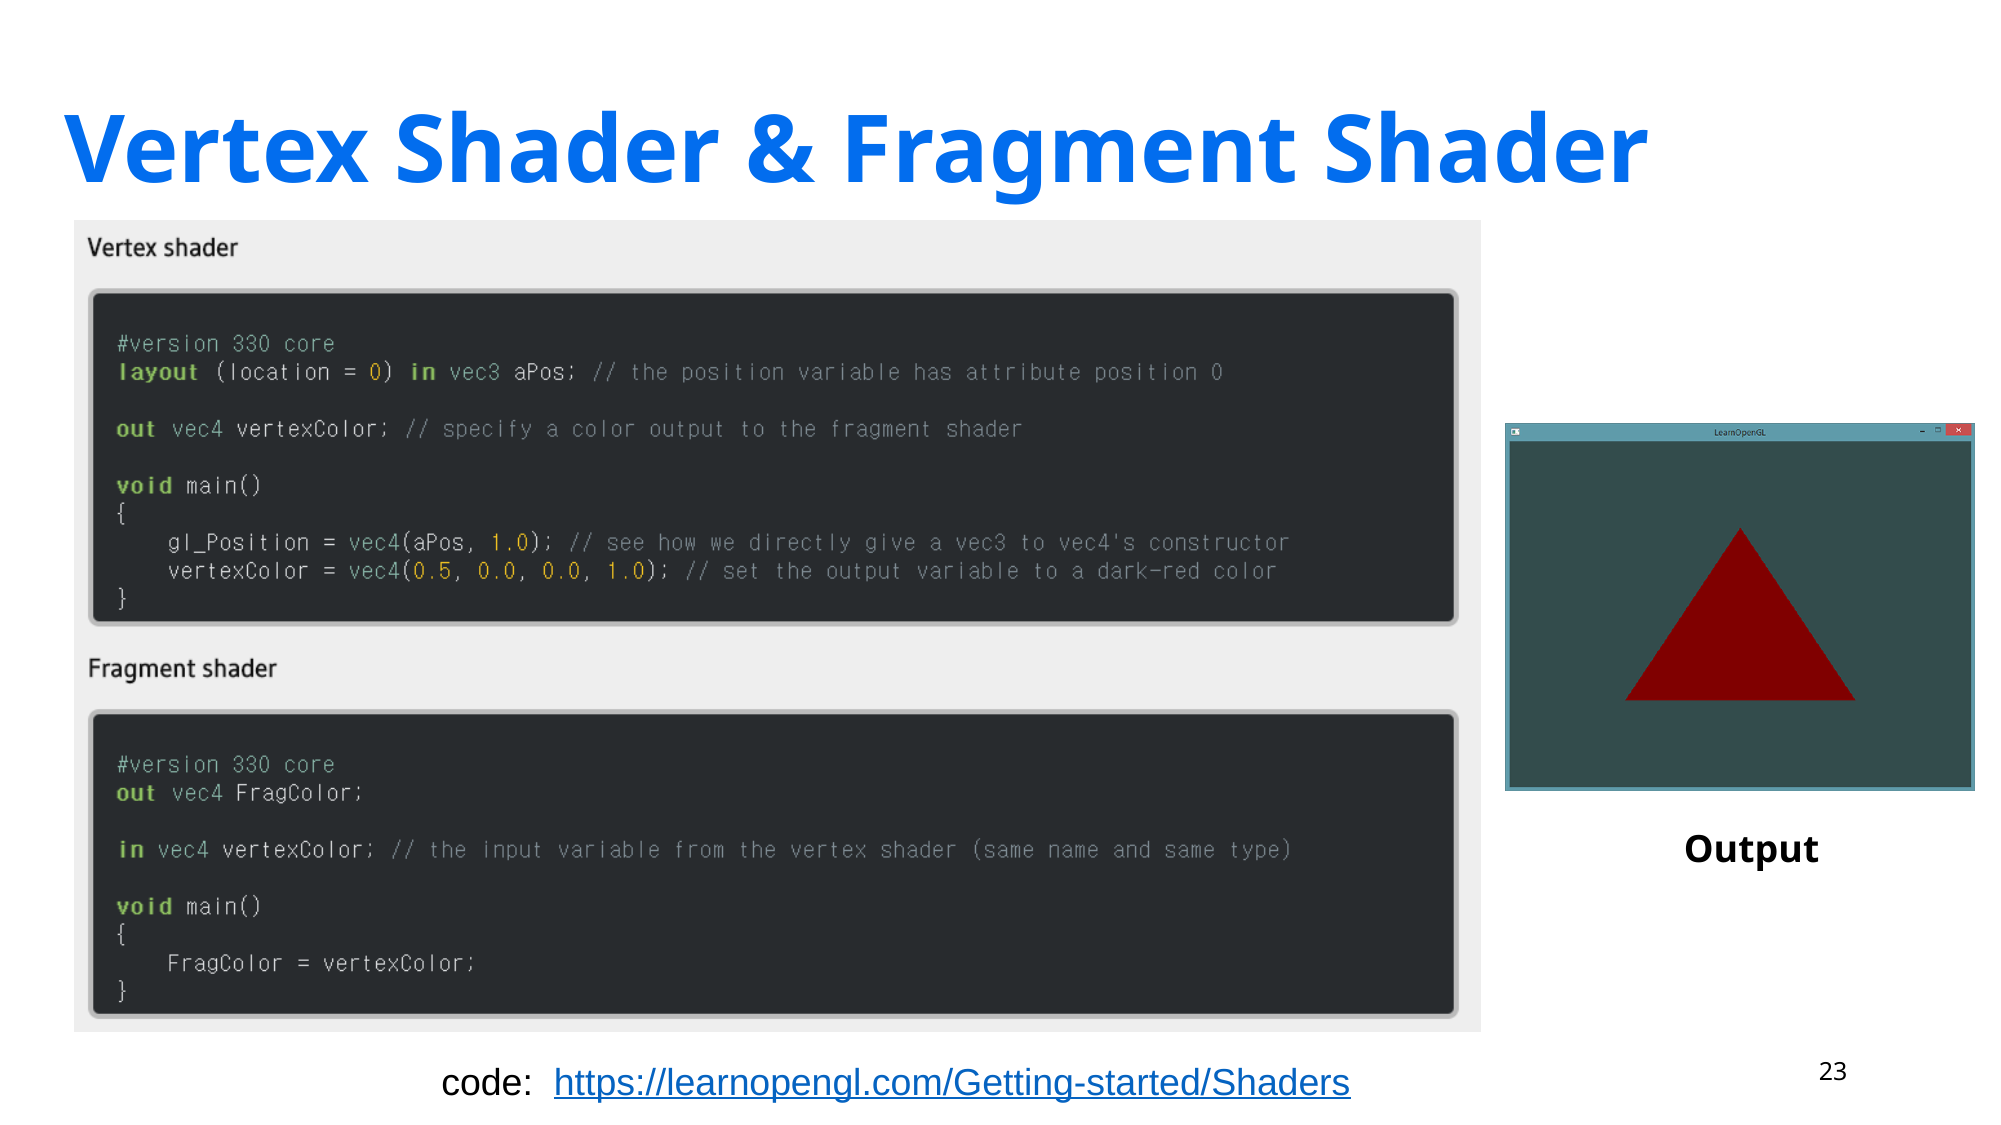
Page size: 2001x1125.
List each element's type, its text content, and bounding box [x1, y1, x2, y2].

text_box Output [1668, 809, 1842, 870]
text_box Vertex Shader & Fragment Shader [24, 80, 1860, 210]
slide_number 23 [1515, 1042, 1863, 1103]
text_box code: https://learnopengl.com/Getting-started/Shaders [426, 1042, 1515, 1104]
picture [1505, 422, 1976, 792]
picture [74, 220, 1481, 1032]
